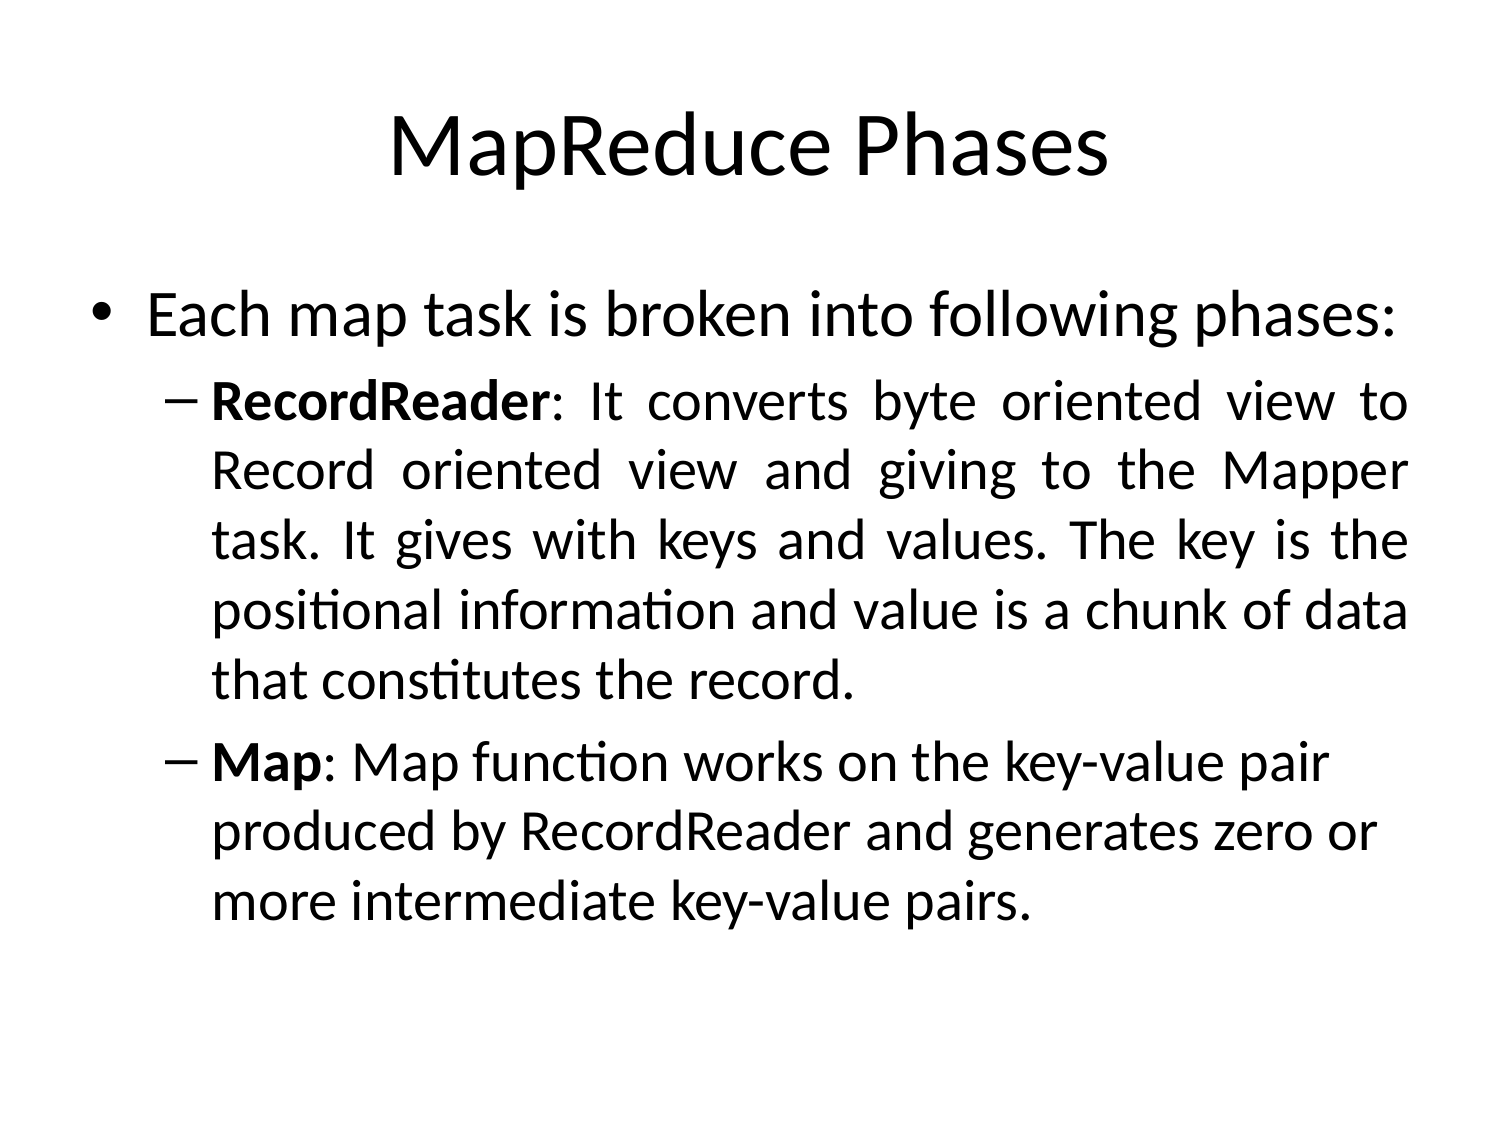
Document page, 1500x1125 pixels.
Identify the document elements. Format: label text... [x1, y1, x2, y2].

title MapReduce Phases [75, 45, 1425, 233]
list Each map task is broken into following phases: RecordReader: It converts byte oriented view to Record oriented view and giving to the Mapper task. It gives with keys and values. The key is the positional information and value is a chunk of data that constitutes the record. Map: Map function works on the key-value pair produced by RecordReader and generates zero or more intermediate key-value pairs. [75, 262, 1425, 1005]
